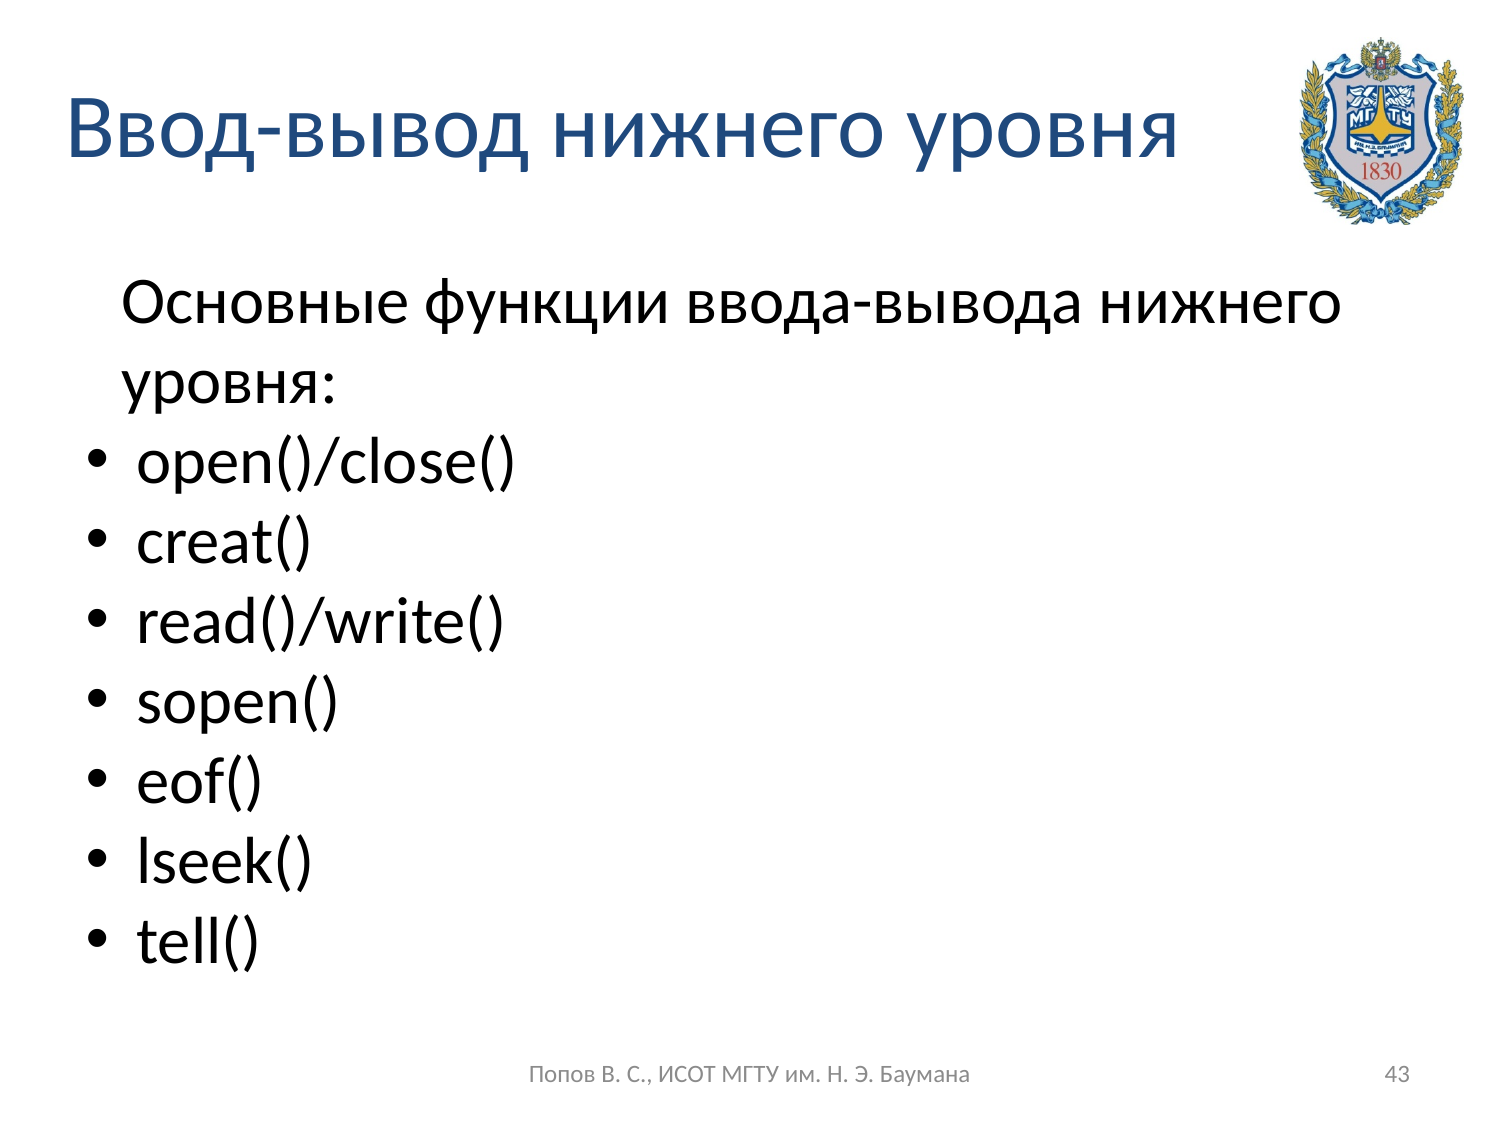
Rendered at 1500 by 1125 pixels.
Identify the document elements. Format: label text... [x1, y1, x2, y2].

title Ввод-вывод нижнего уровня [50, 0, 1275, 242]
slide_number 43 [1074, 1042, 1425, 1103]
text_box Основные функции ввода-вывода нижнего уровня: open()/close() creat() read()/write() sopen() eof() lseek() tell() [50, 249, 1450, 985]
footer Попов В. С., ИСОТ МГТУ им. Н. Э. Баумана [512, 1042, 988, 1103]
picture [1299, 37, 1464, 226]
